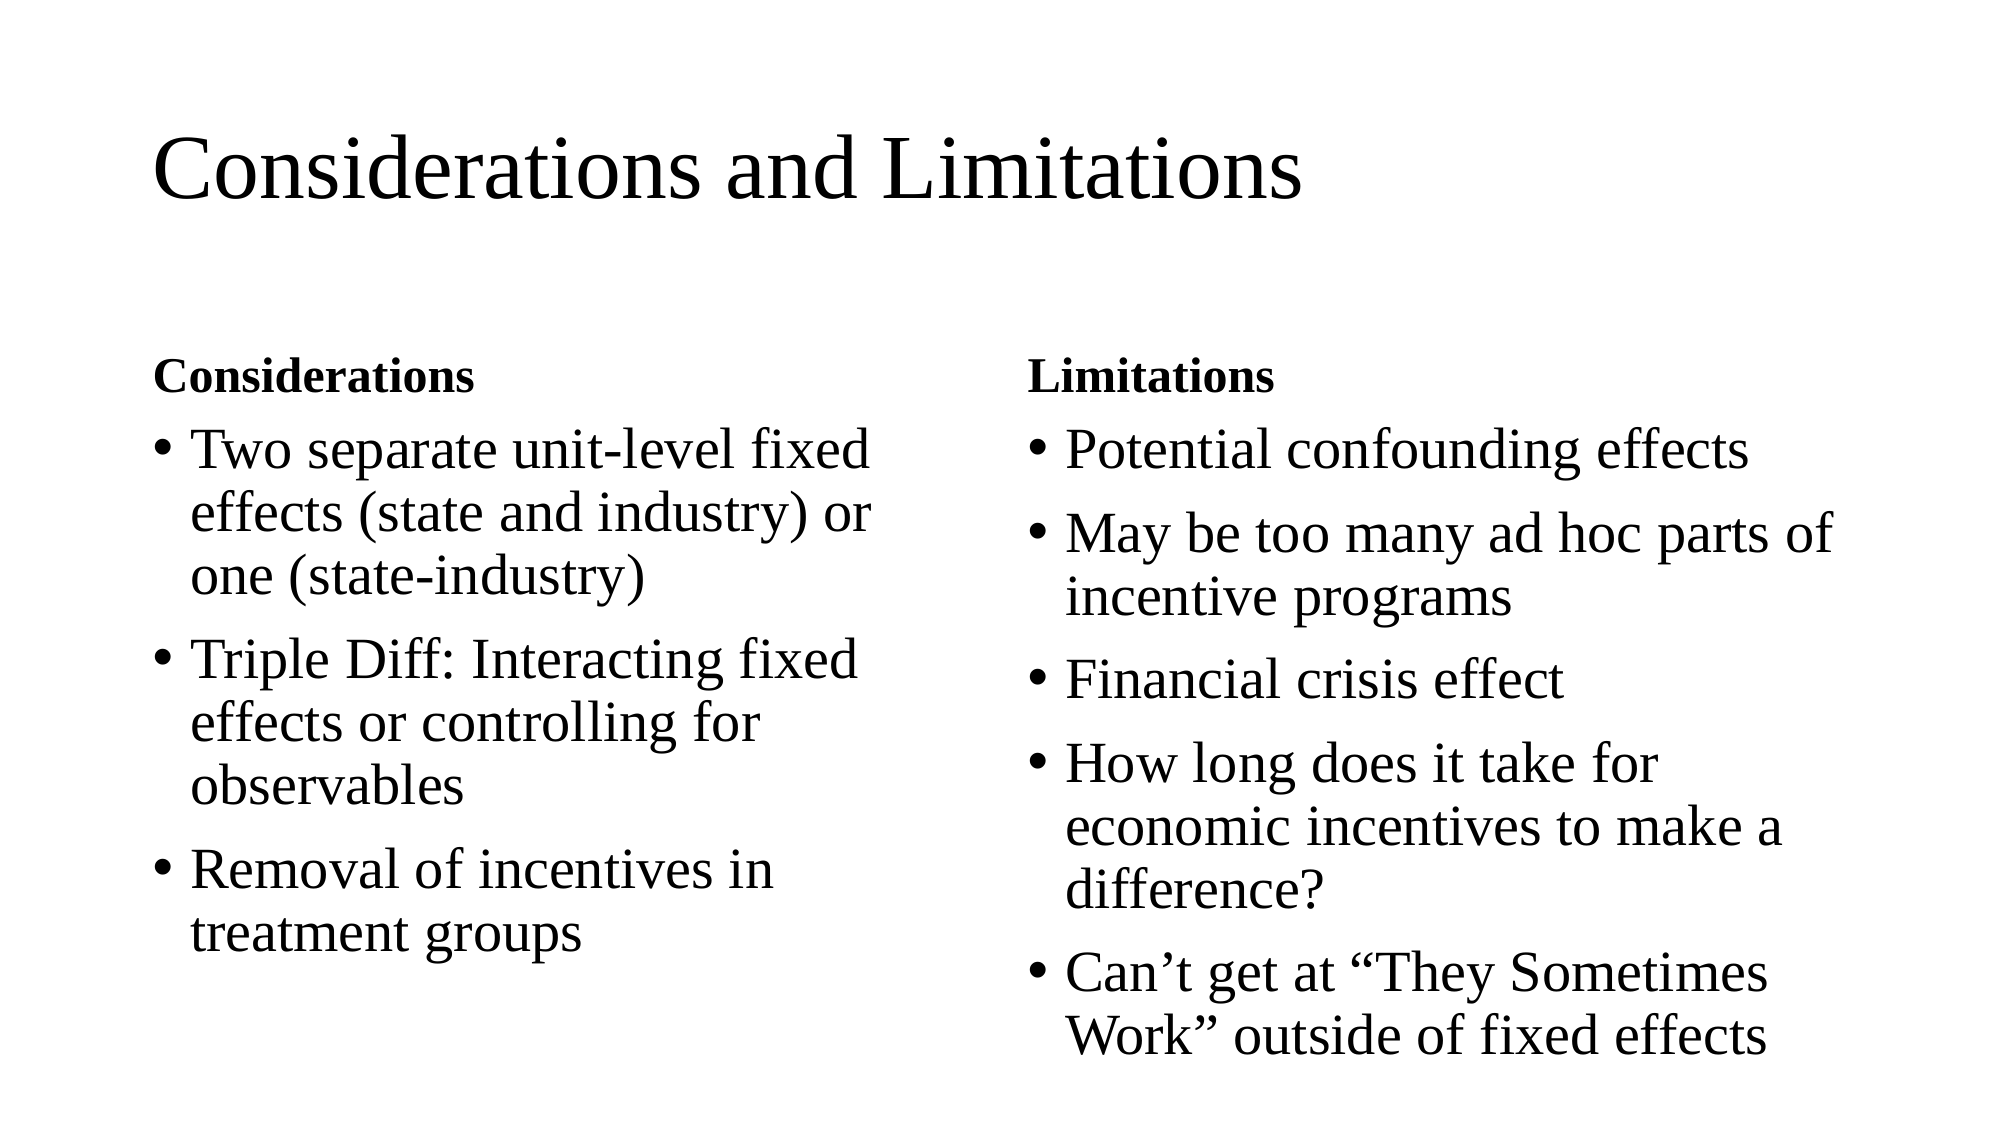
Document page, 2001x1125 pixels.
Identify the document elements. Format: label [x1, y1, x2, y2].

list [137, 275, 984, 1016]
title [137, 59, 1863, 278]
list [1012, 275, 1863, 1092]
